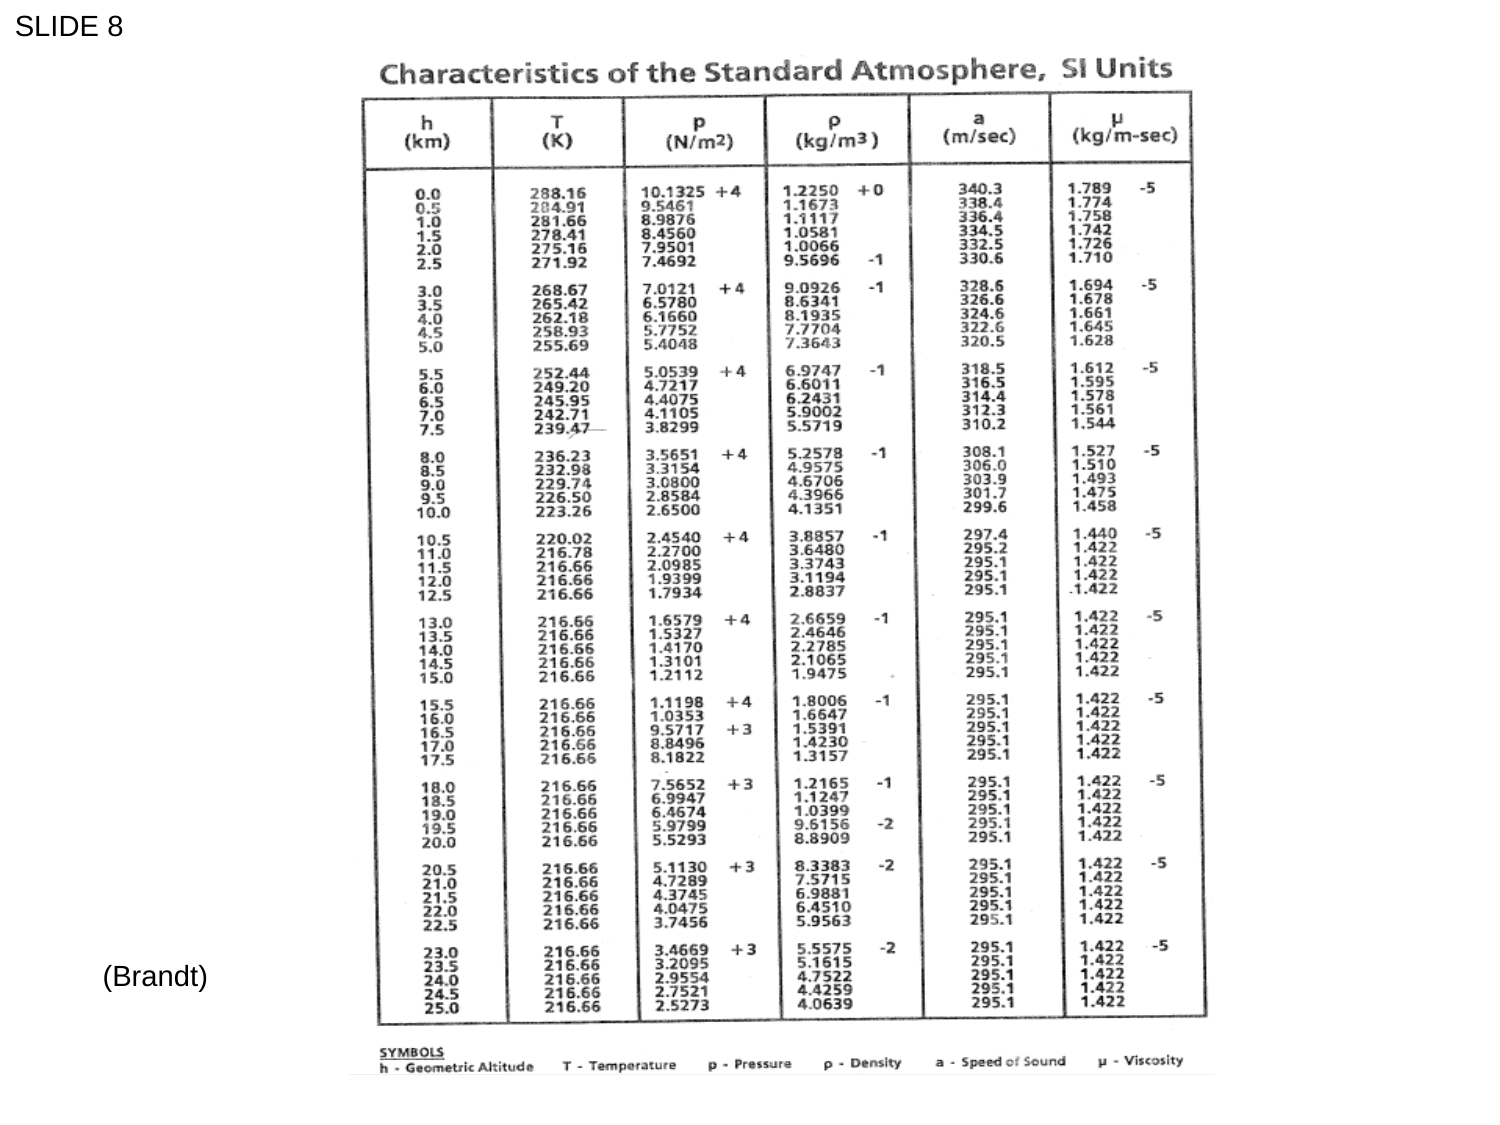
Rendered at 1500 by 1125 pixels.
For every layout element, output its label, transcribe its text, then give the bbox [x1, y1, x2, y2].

list (Brandt) [87, 949, 326, 1026]
picture [349, 49, 1216, 1076]
